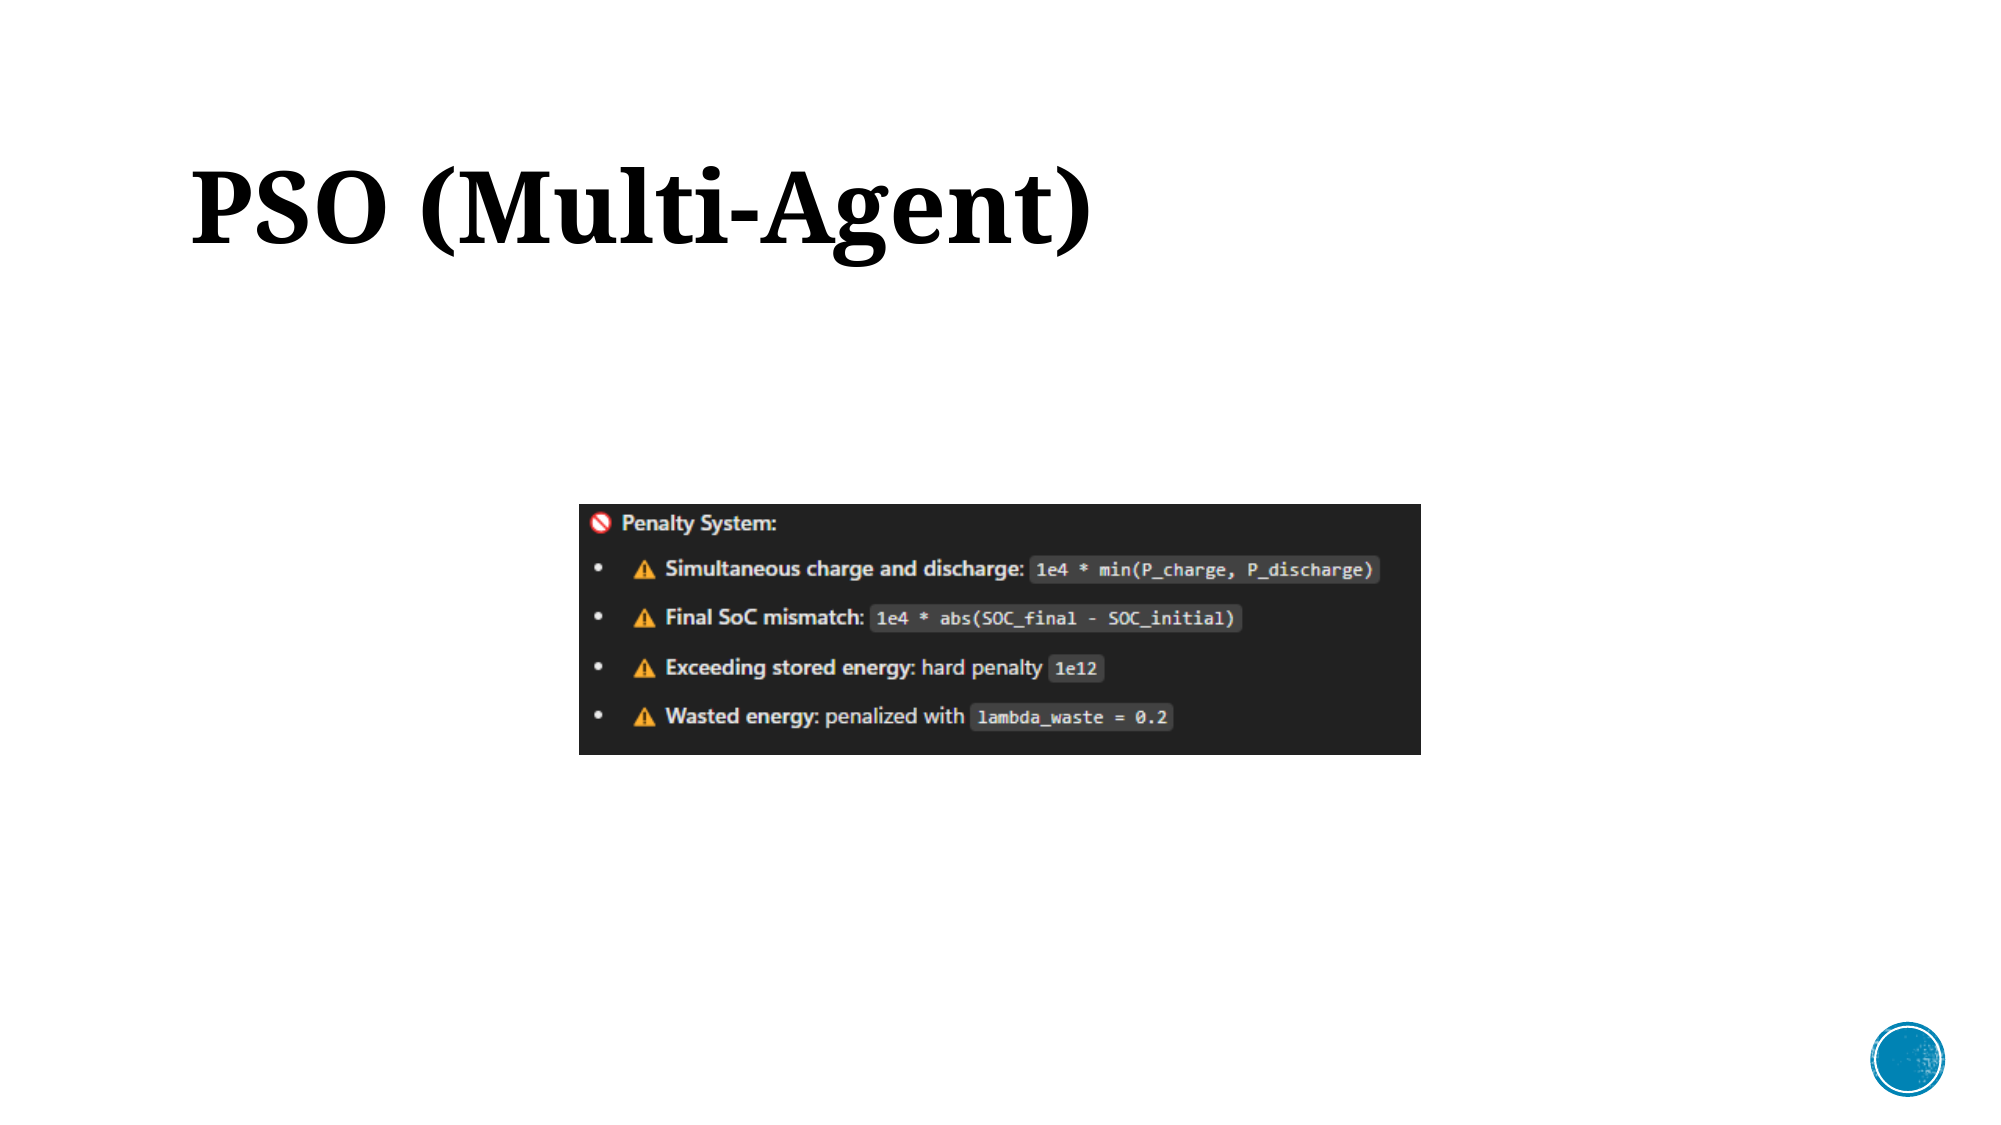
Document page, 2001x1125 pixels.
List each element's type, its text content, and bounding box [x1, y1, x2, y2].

picture [579, 504, 1421, 755]
title PSO (Multi-Agent) [175, 79, 1826, 344]
